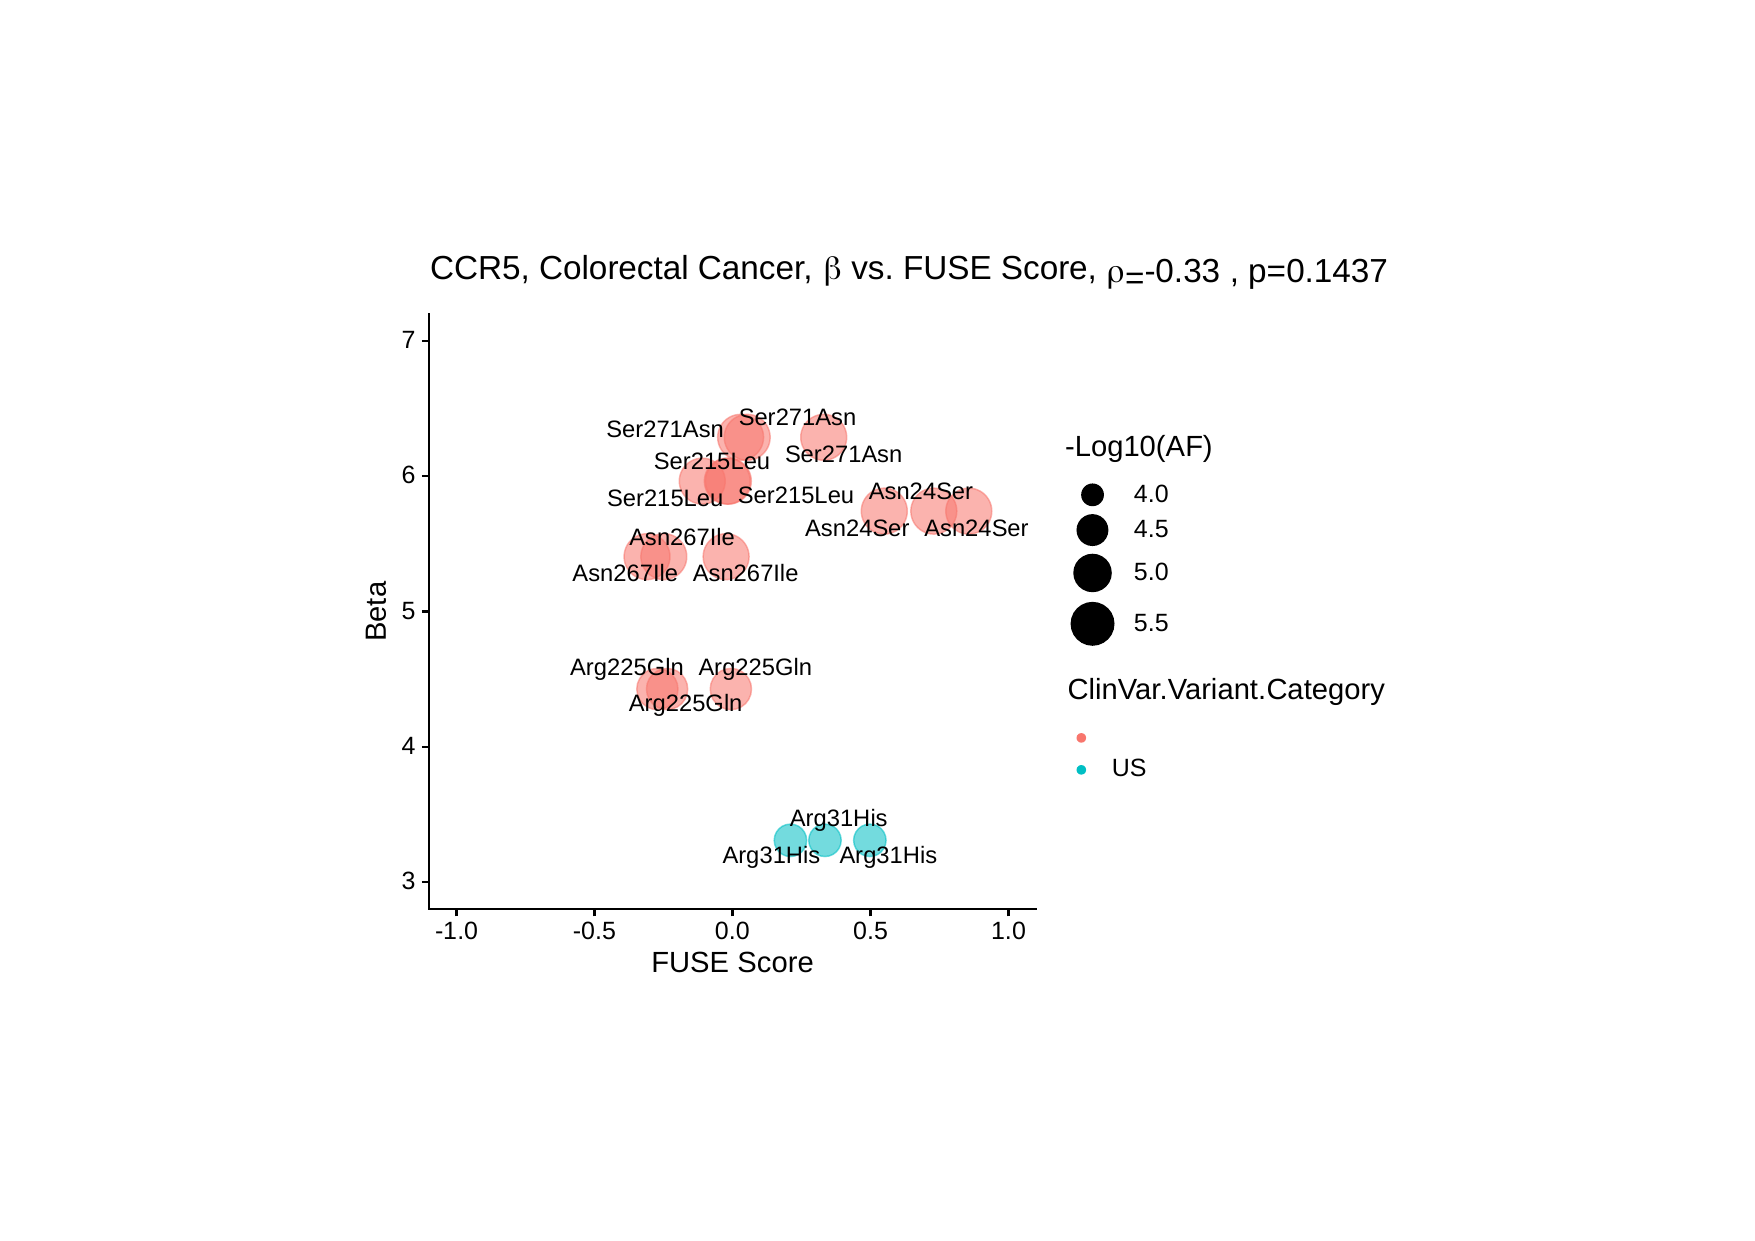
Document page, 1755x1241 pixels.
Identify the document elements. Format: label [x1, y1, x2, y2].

text_box [352, 244, 1403, 996]
